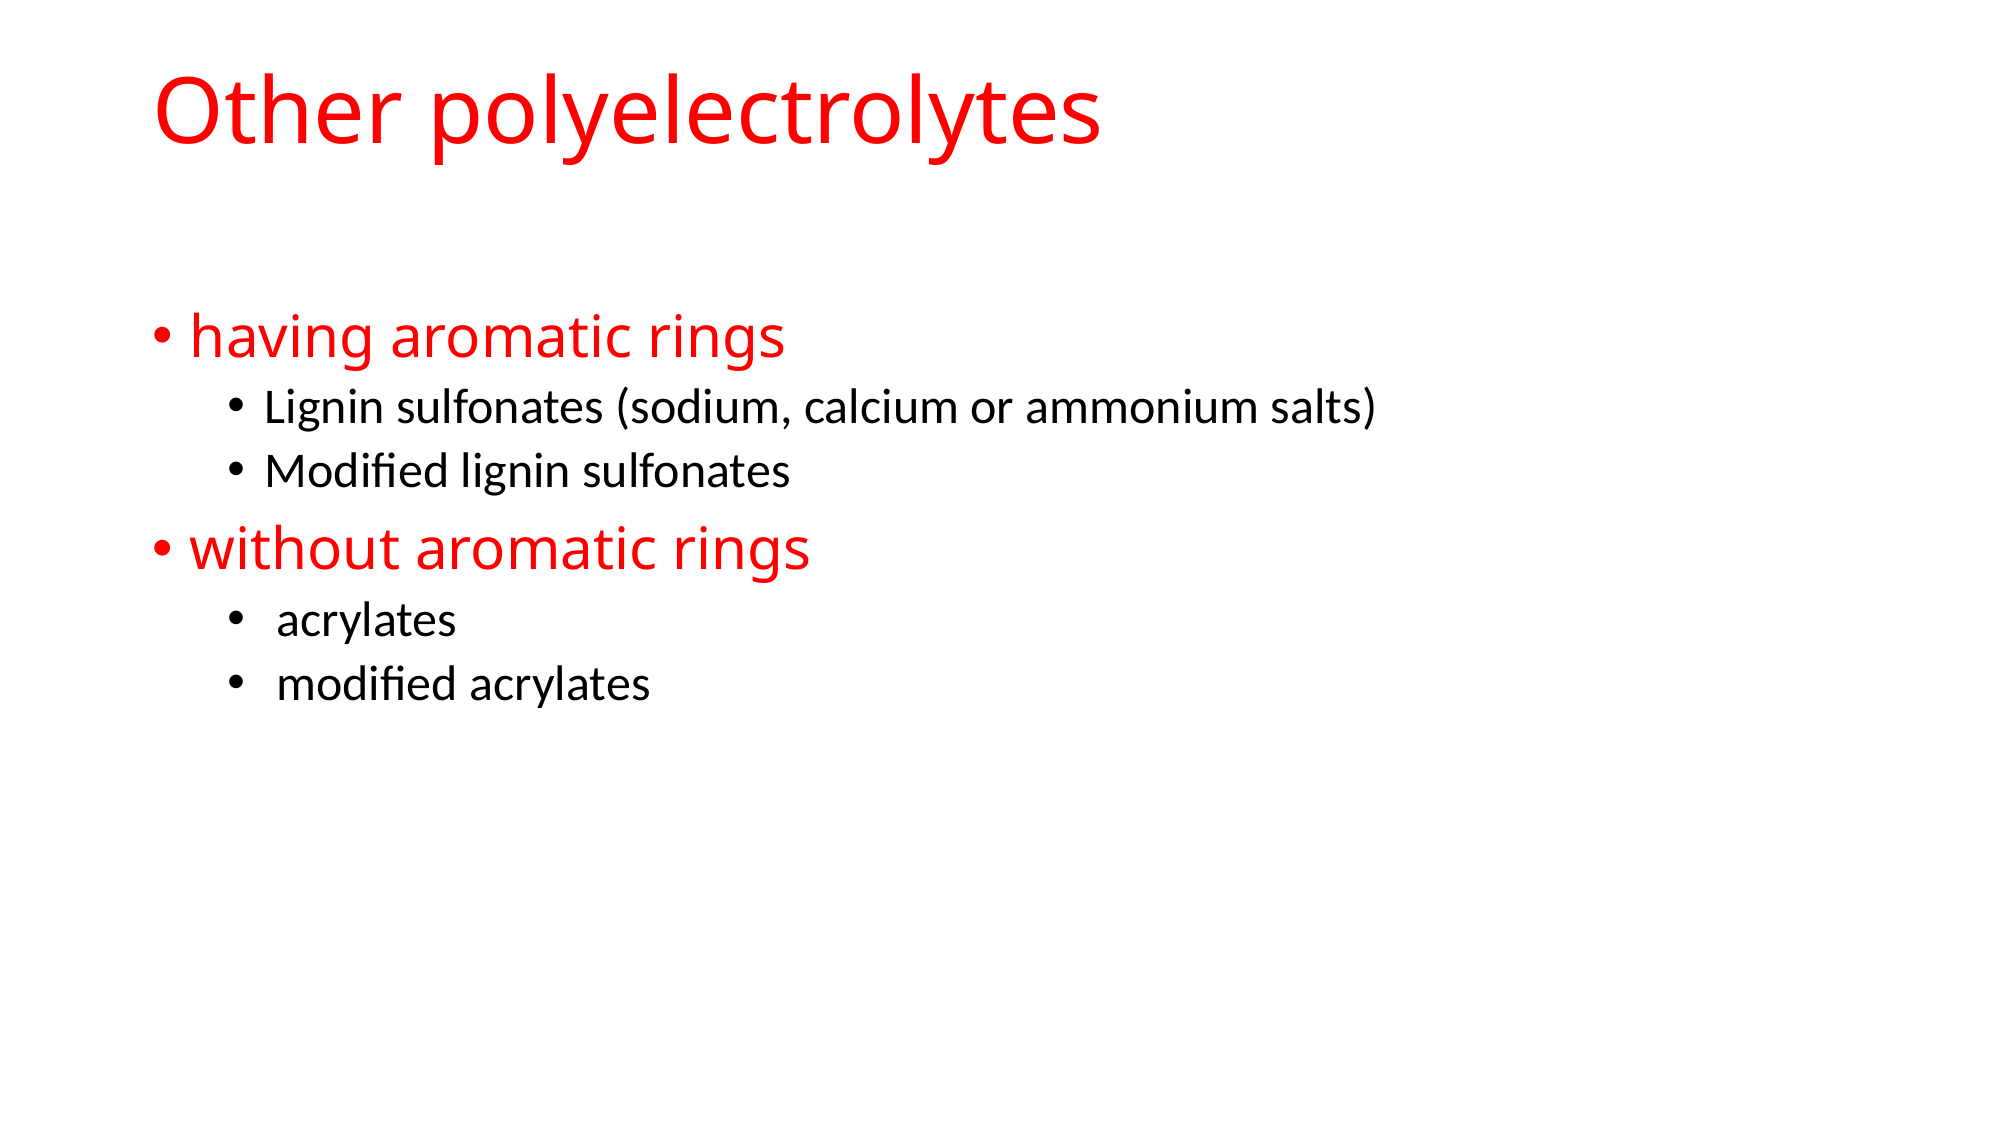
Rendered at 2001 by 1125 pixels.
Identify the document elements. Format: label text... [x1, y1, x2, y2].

title Other polyelectrolytes [137, 59, 1863, 278]
list having aromatic rings Lignin sulfonates (sodium, calcium or ammonium salts) Modified lignin sulfonates without aromatic rings acrylates modified acrylates [137, 299, 1863, 1014]
